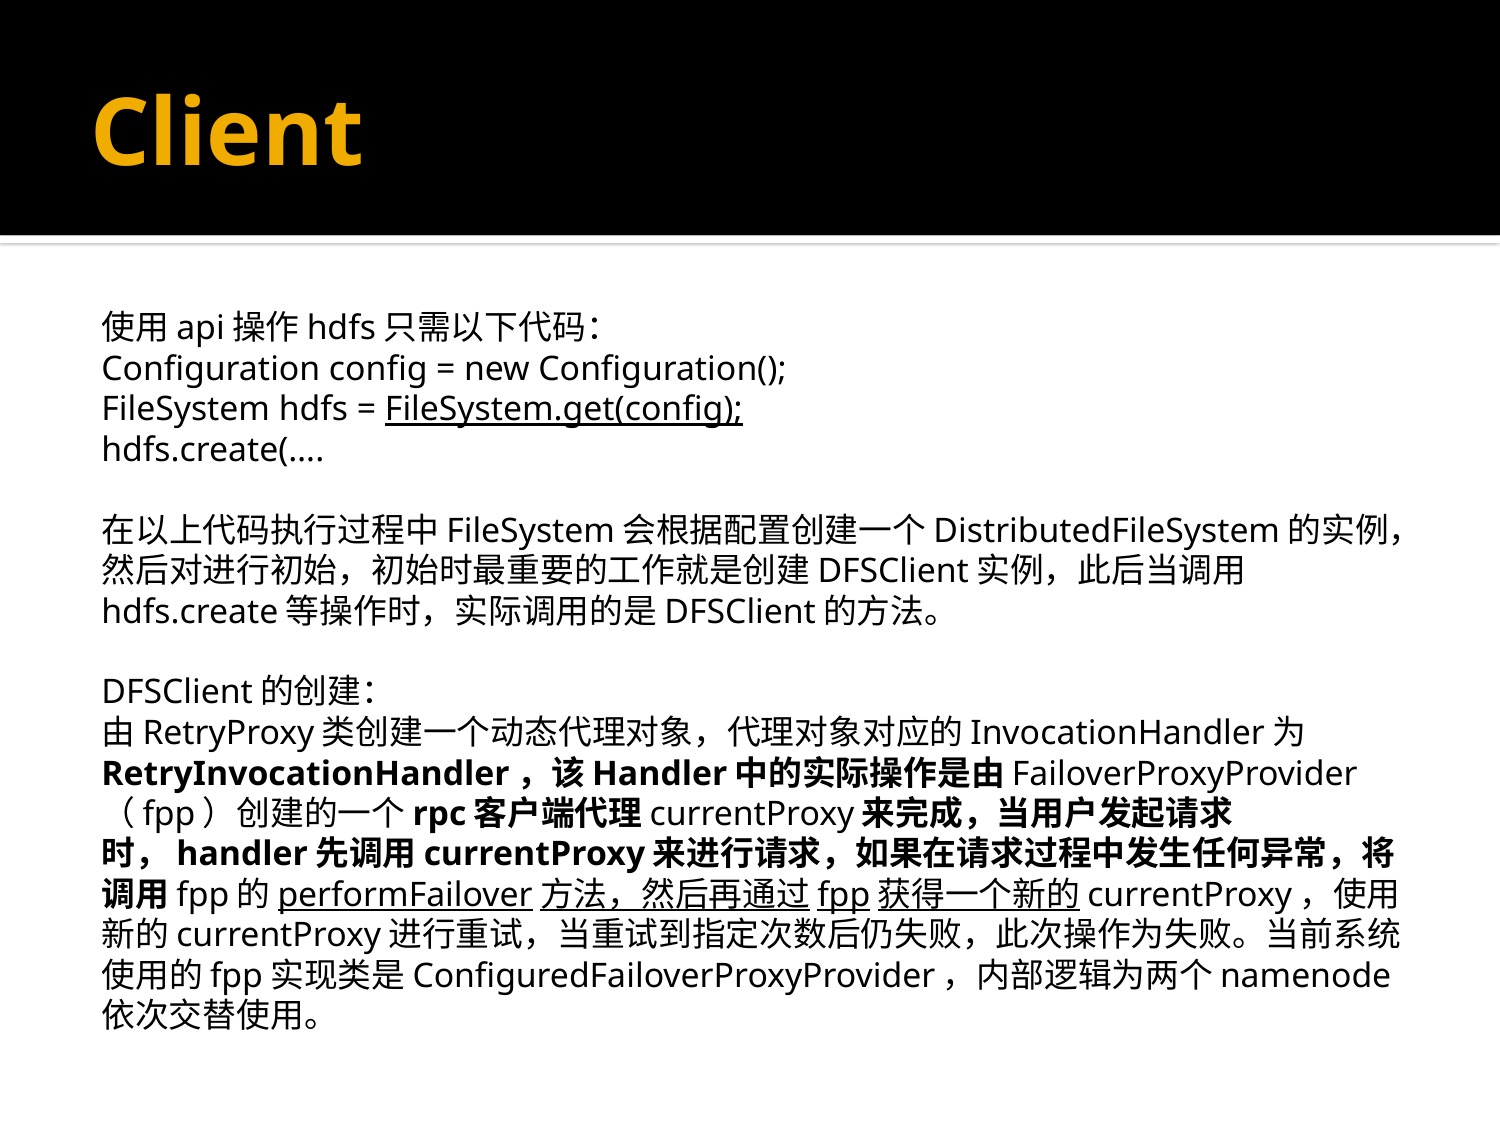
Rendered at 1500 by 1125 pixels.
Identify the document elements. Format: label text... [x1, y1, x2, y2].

title Client [75, 25, 1425, 231]
list 使用api操作hdfs只需以下代码： Configuration config = new Configuration(); FileSystem hdfs = FileSystem.get(config); hdfs.create(…. 在以上代码执行过程中FileSystem会根据配置创建一个DistributedFileSystem的实例，然后对进行初始，初始时最重要的工作就是创建DFSClient实例，此后当调用hdfs.create等操作时，实际调用的是DFSClient的方法。 DFSClient的创建： 由RetryProxy类创建一个动态代理对象，代理对象对应的InvocationHandler为RetryInvocationHandler，该Handler中的实际操作是由FailoverProxyProvider（fpp）创建的一个rpc客户端代理currentProxy来完成，当用户发起请求时，handler先调用currentProxy来进行请求，如果在请求过程中发生任何异常，将调用fpp的performFailover方法，然后再通过fpp获得一个新的currentProxy，使用新的currentProxy进行重试，当重试到指定次数后仍失败，此次操作为失败。当前系统使用的fpp实现类是ConfiguredFailoverProxyProvider，内部逻辑为两个namenode依次交替使用。 [75, 291, 1425, 1050]
